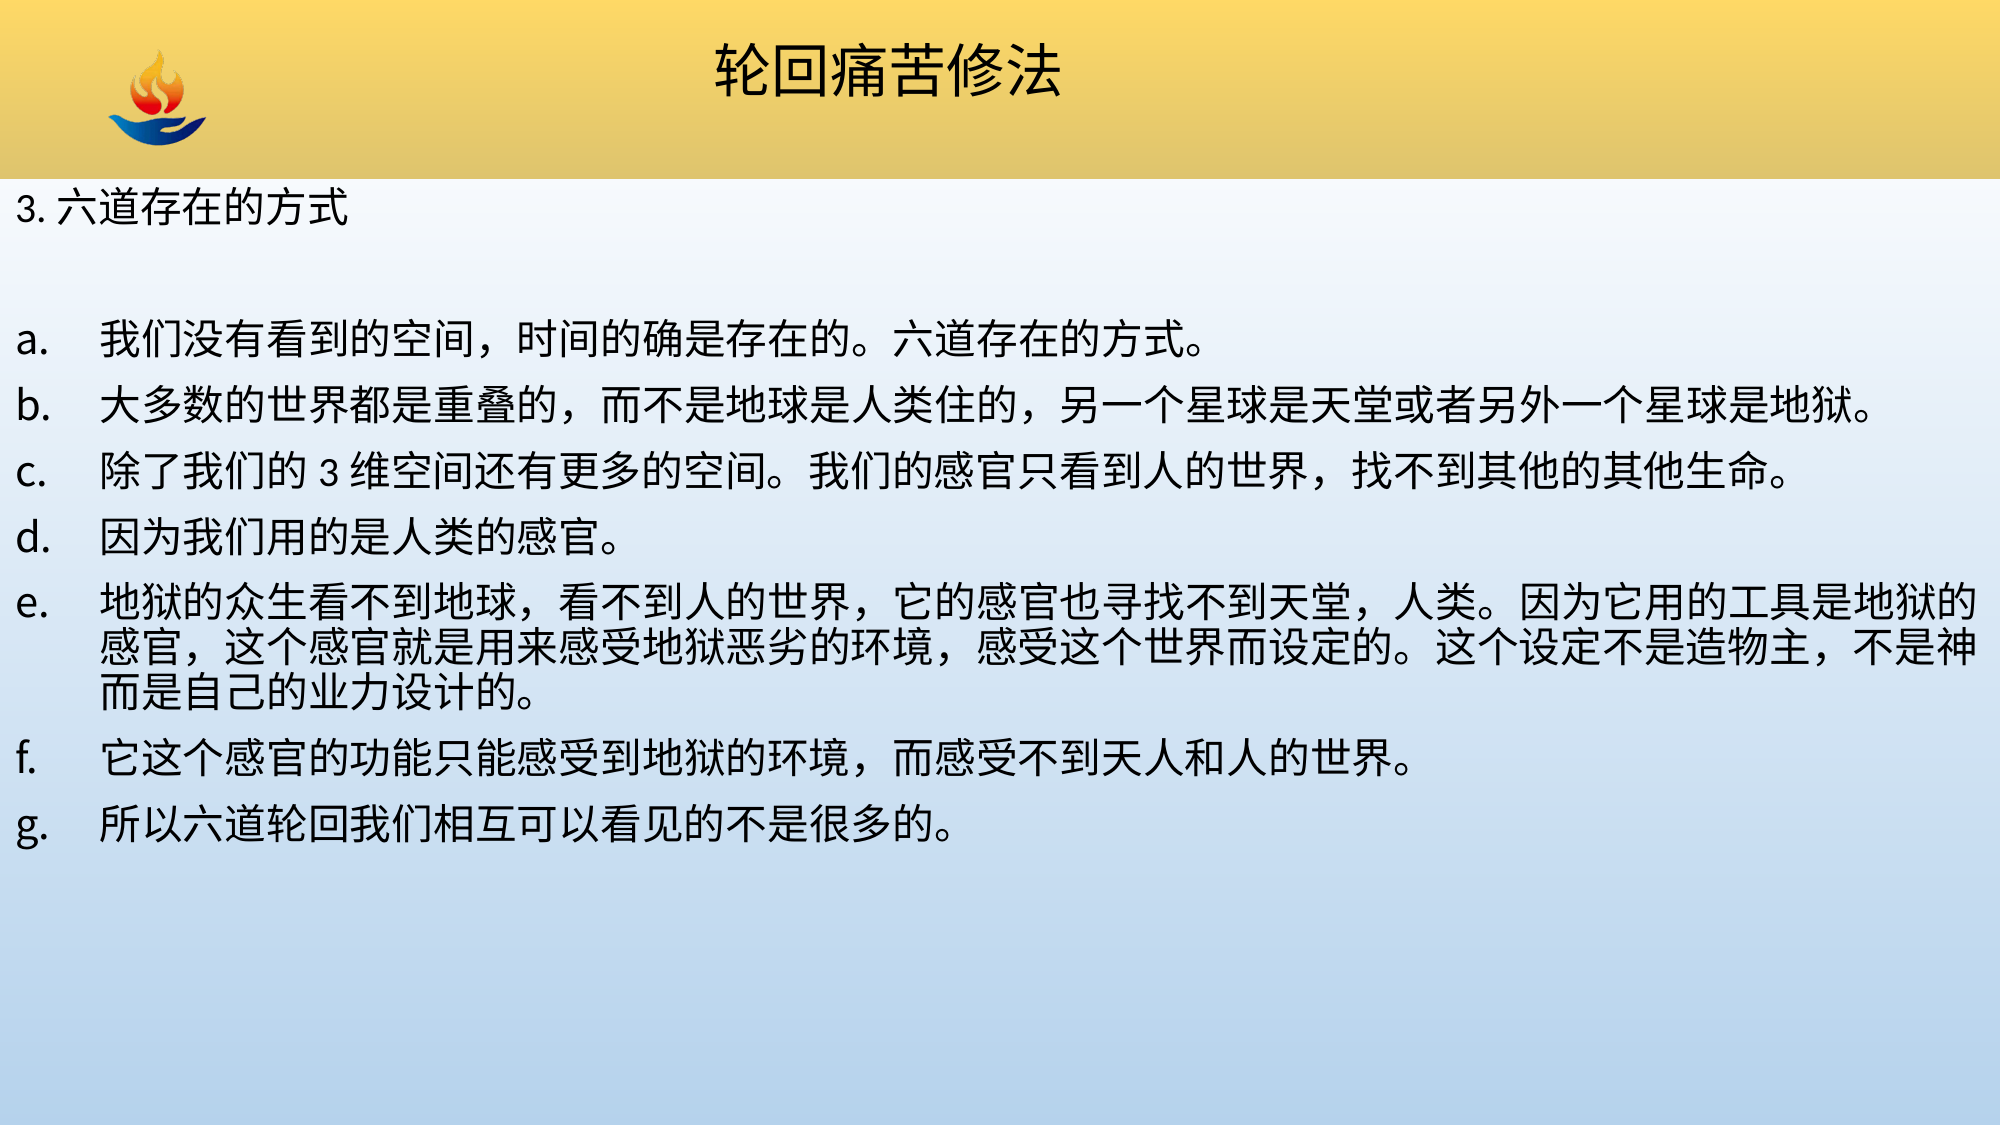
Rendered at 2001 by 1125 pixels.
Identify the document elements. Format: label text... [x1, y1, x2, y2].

list 3.六道存在的方式 我们没有看到的空间，时间的确是存在的。六道存在的方式。 大多数的世界都是重叠的，而不是地球是人类住的，另一个星球是天堂或者另外一个星球是地狱。 除了我们的3维空间还有更多的空间。我们的感官只看到人的世界，找不到其他的其他生命。 因为我们用的是人类的感官。 地狱的众生看不到地球，看不到人的世界，它的感官也寻找不到天堂，人类。因为它用的工具是地狱的感官，这个感官就是用来感受地狱恶劣的环境，感受这个世界而设定的。这个设定不是造物主，不是神而是自己的业力设计的。 它这个感官的功能只能感受到地狱的环境，而感受不到天人和人的世界。 所以六道轮回我们相互可以看见的不是很多的。 [0, 179, 2000, 1125]
title 轮回痛苦修法 [104, 24, 1673, 123]
picture [104, 44, 211, 151]
